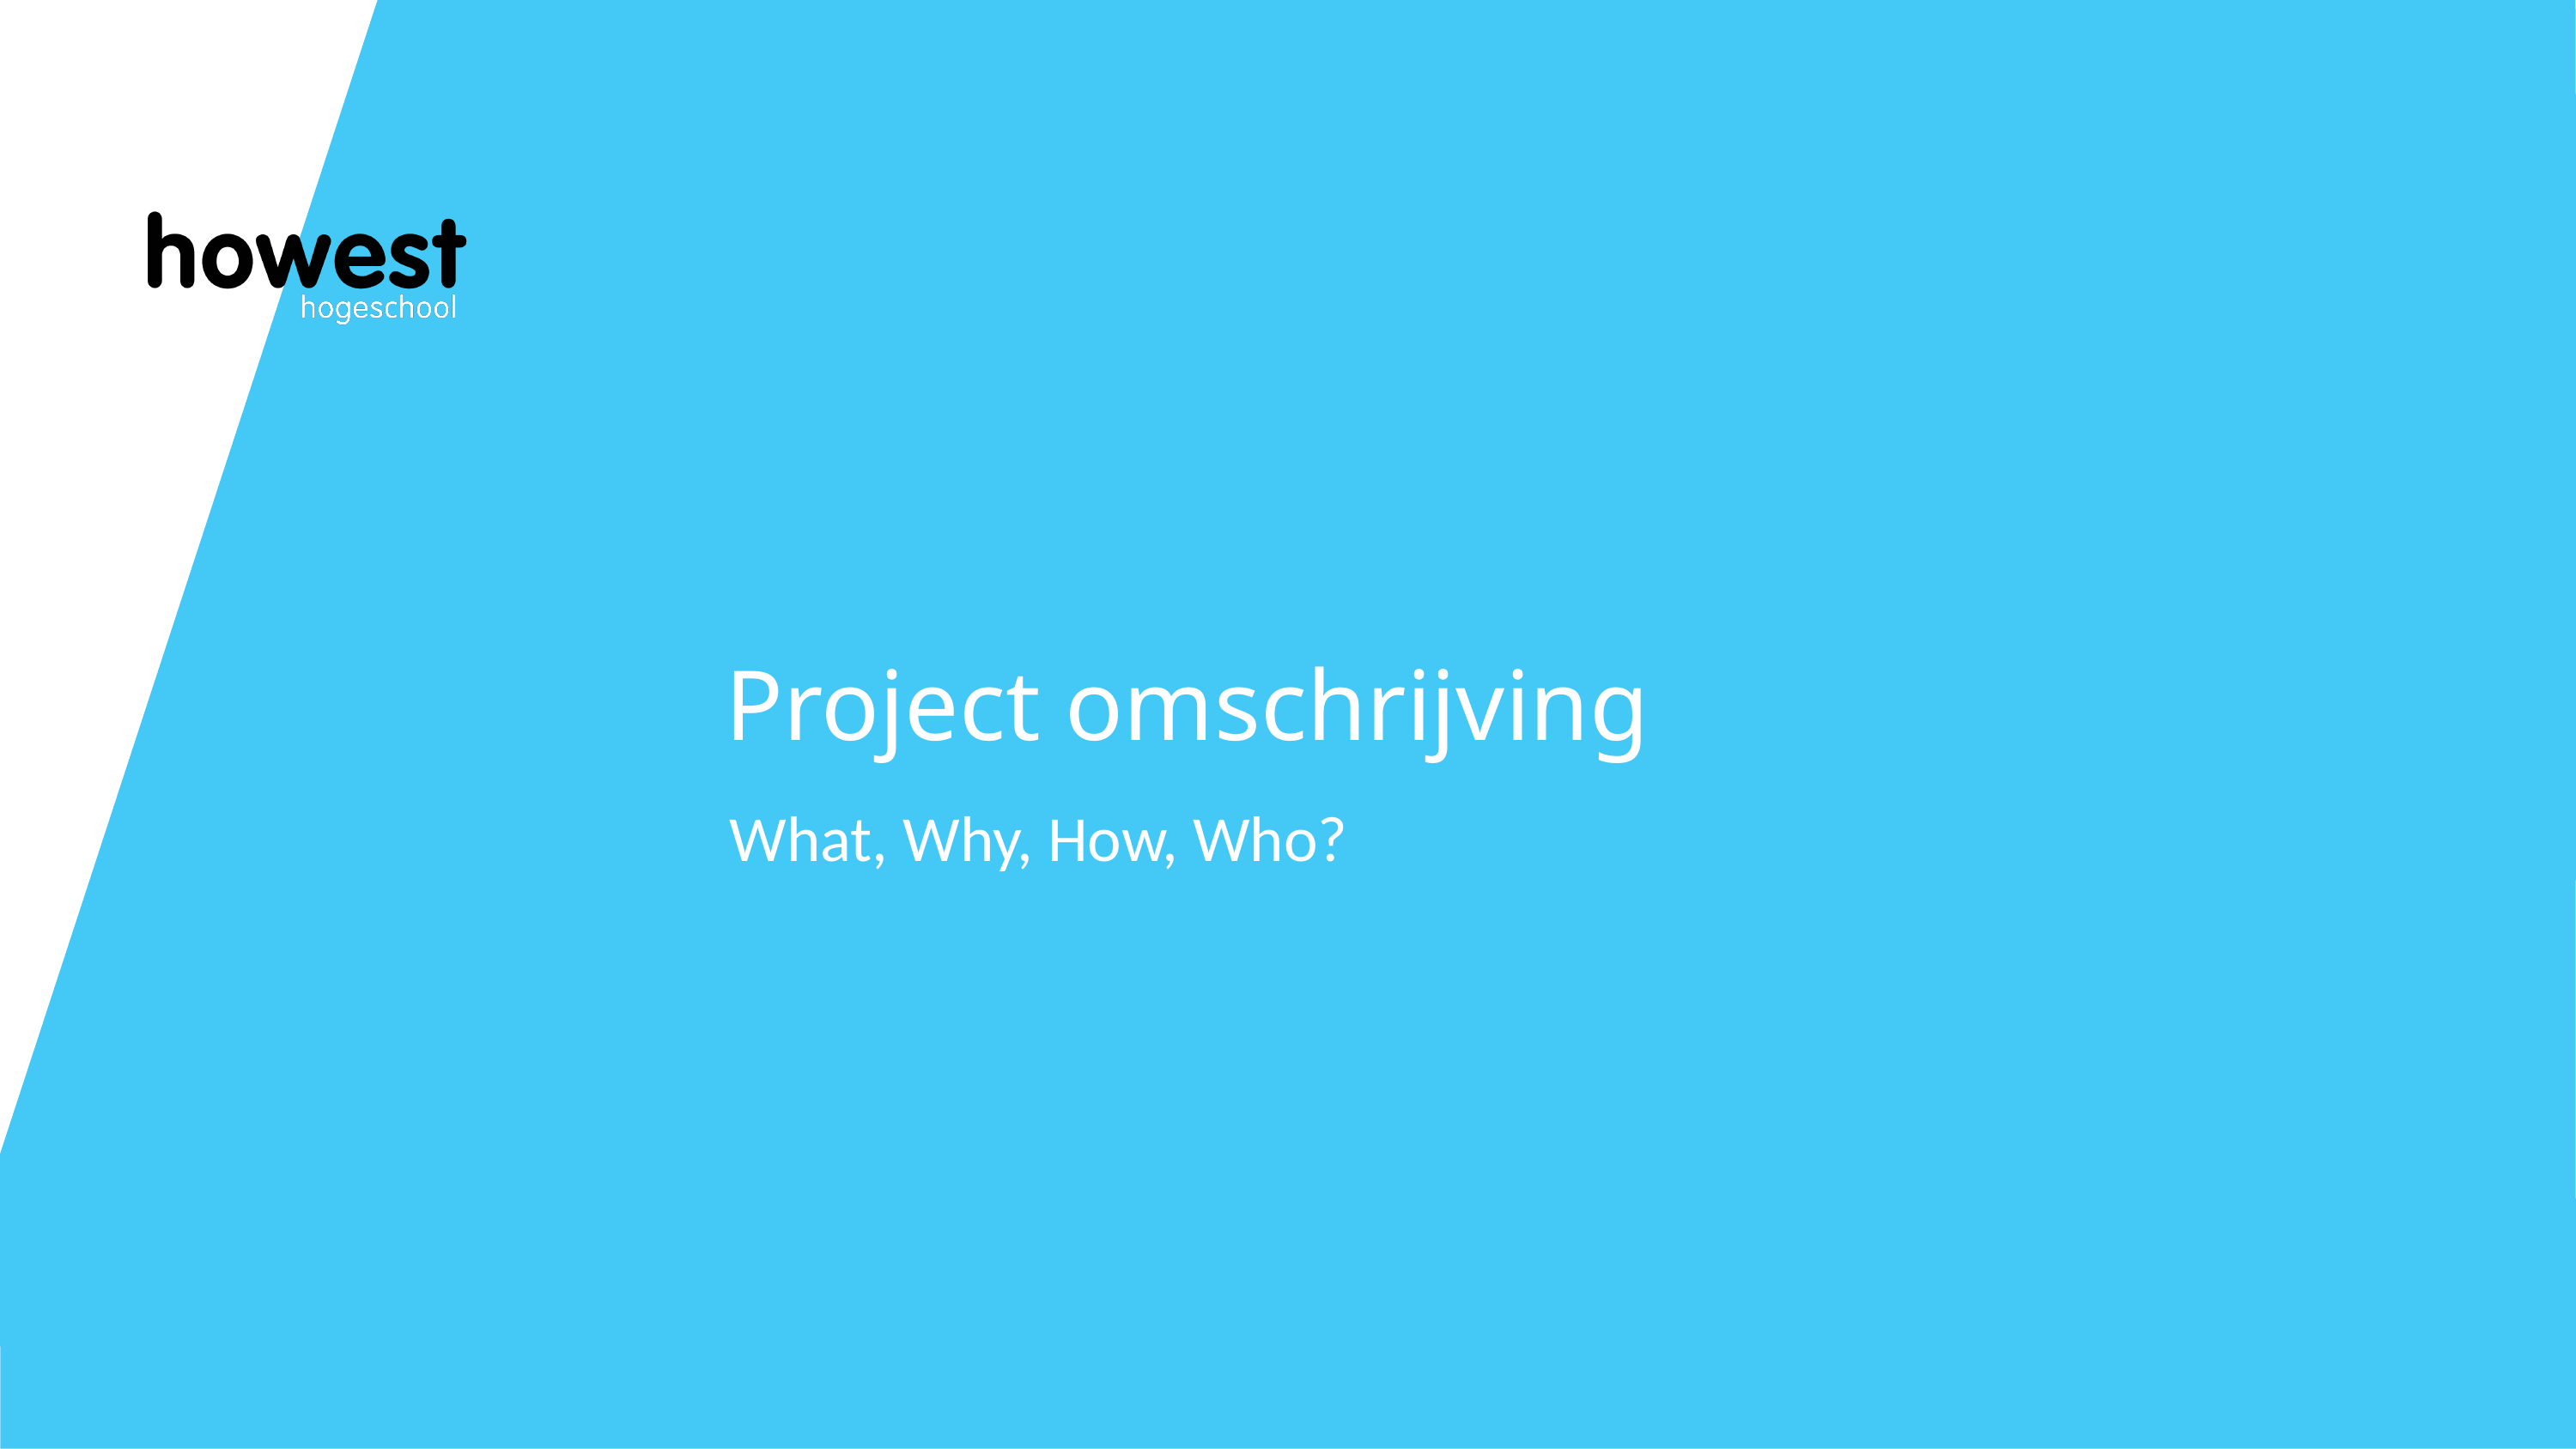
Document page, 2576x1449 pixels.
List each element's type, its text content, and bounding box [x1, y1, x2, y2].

subtitle What, Why, How, Who? [729, 821, 2473, 1204]
picture [98, 162, 513, 376]
title Project omschrijving [725, 478, 2469, 755]
